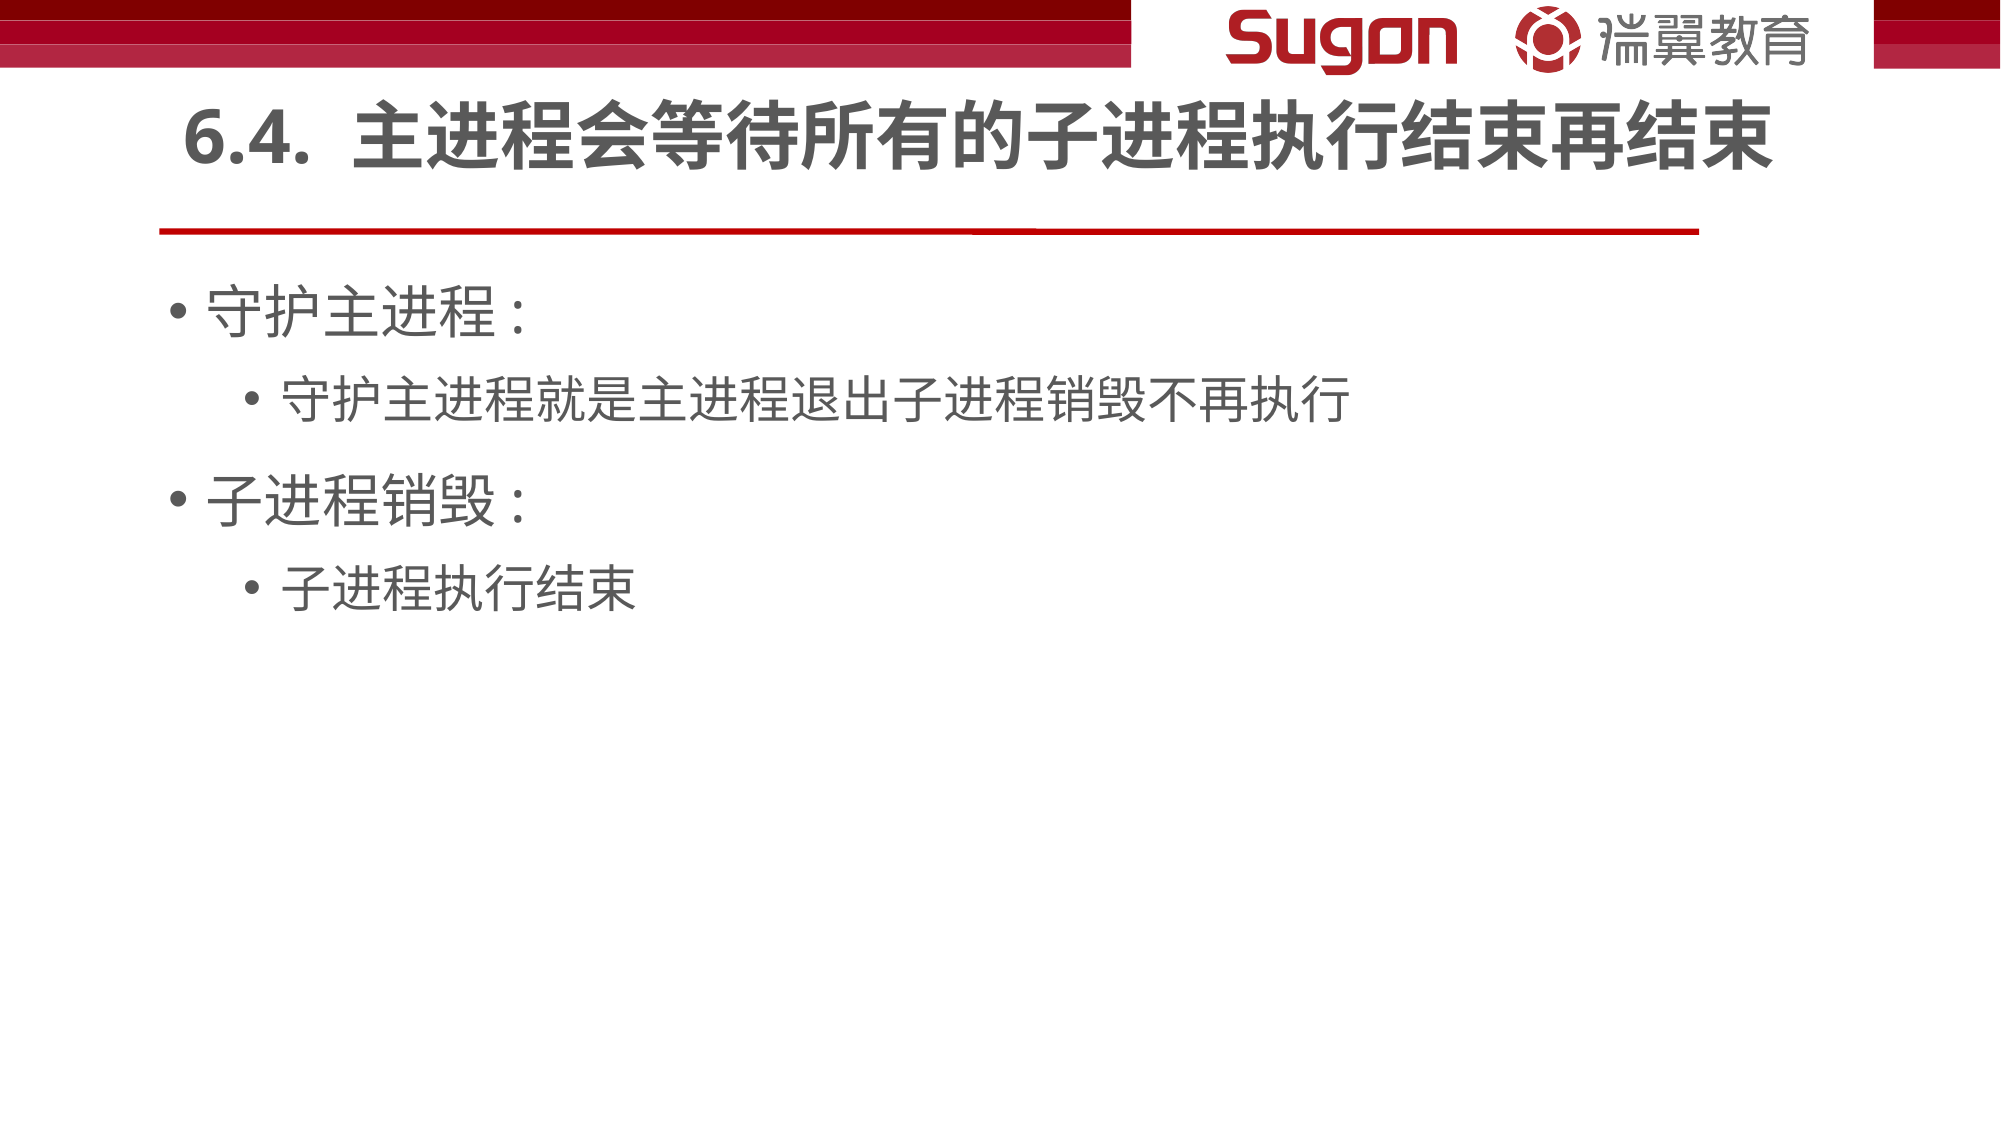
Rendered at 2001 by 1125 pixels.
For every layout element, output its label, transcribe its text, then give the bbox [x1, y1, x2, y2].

picture [1194, 0, 1484, 91]
title 6.4. 主进程会等待所有的子进程执行结束再结束 [169, 91, 1895, 214]
list 守护主进程: 守护主进程就是主进程退出子进程销毁不再执行 子进程销毁: 子进程执行结束 [153, 253, 1879, 1028]
picture [1515, 6, 1809, 73]
